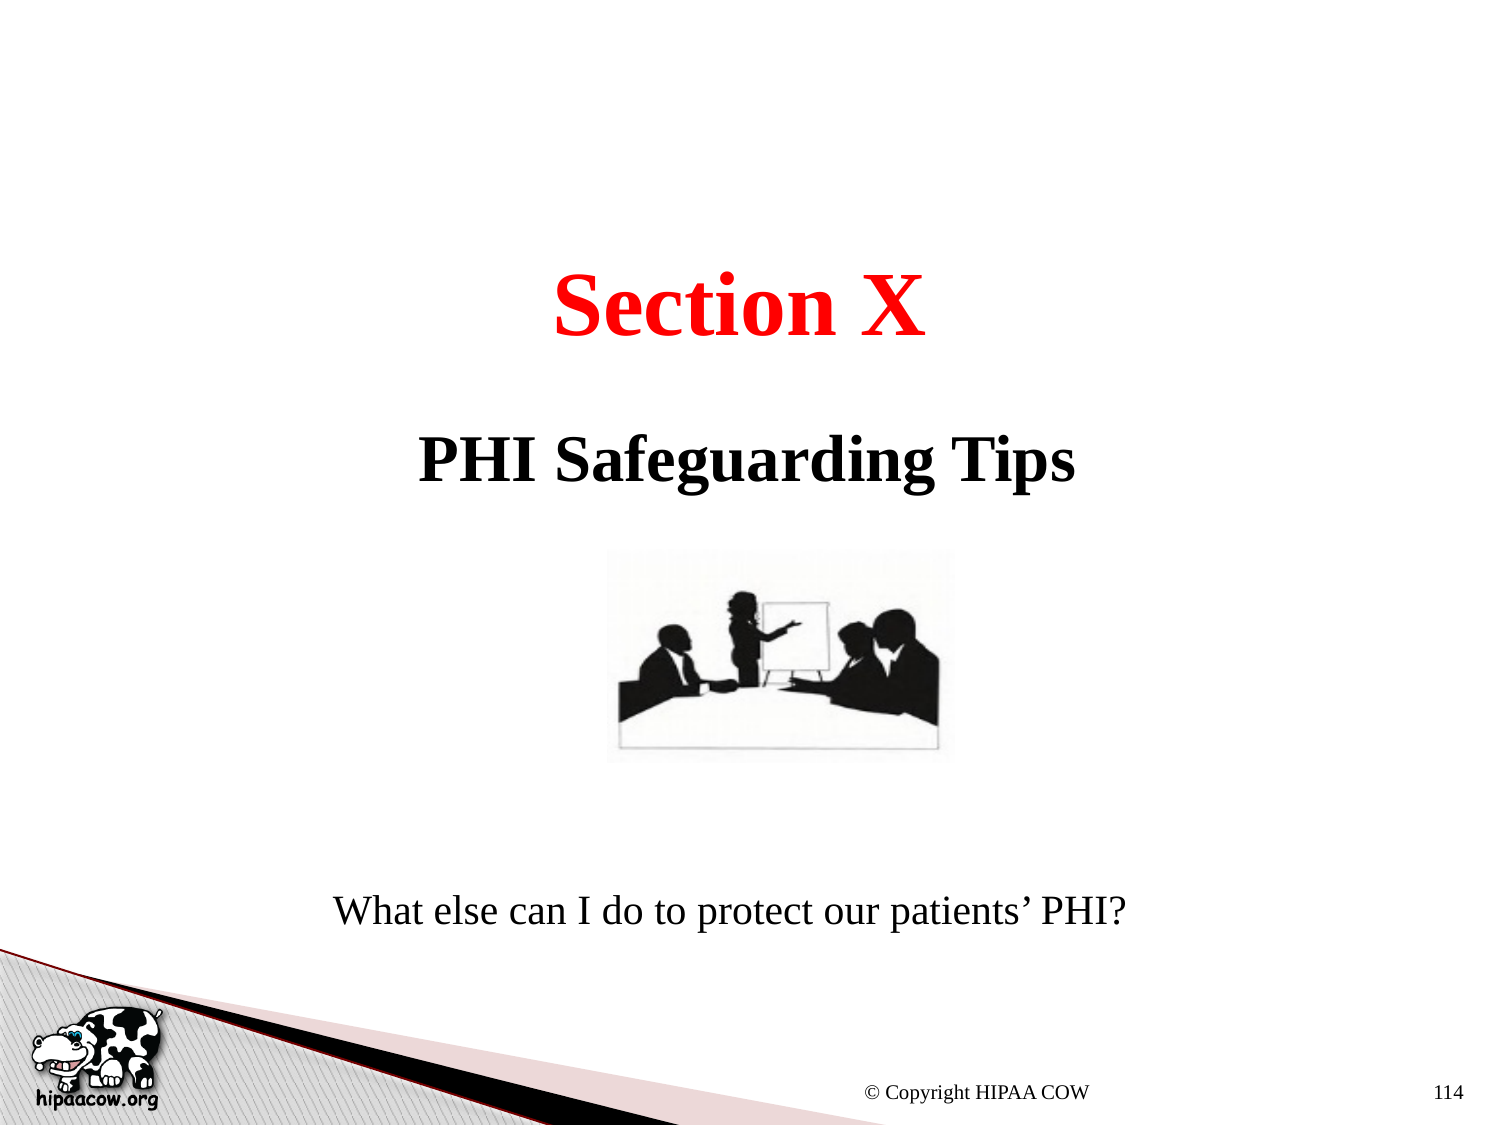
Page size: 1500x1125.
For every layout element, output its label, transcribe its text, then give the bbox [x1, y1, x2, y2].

picture [24, 999, 175, 1111]
text_box Section X [537, 209, 1025, 388]
text_box PHI Safeguarding Tips [224, 385, 1288, 524]
picture [607, 549, 955, 763]
text_box What else can I do to protect our patients’ PHI? [299, 874, 1213, 938]
slide_number 114 [1387, 1051, 1479, 1112]
footer © Copyright HIPAA COW [718, 1051, 1105, 1112]
